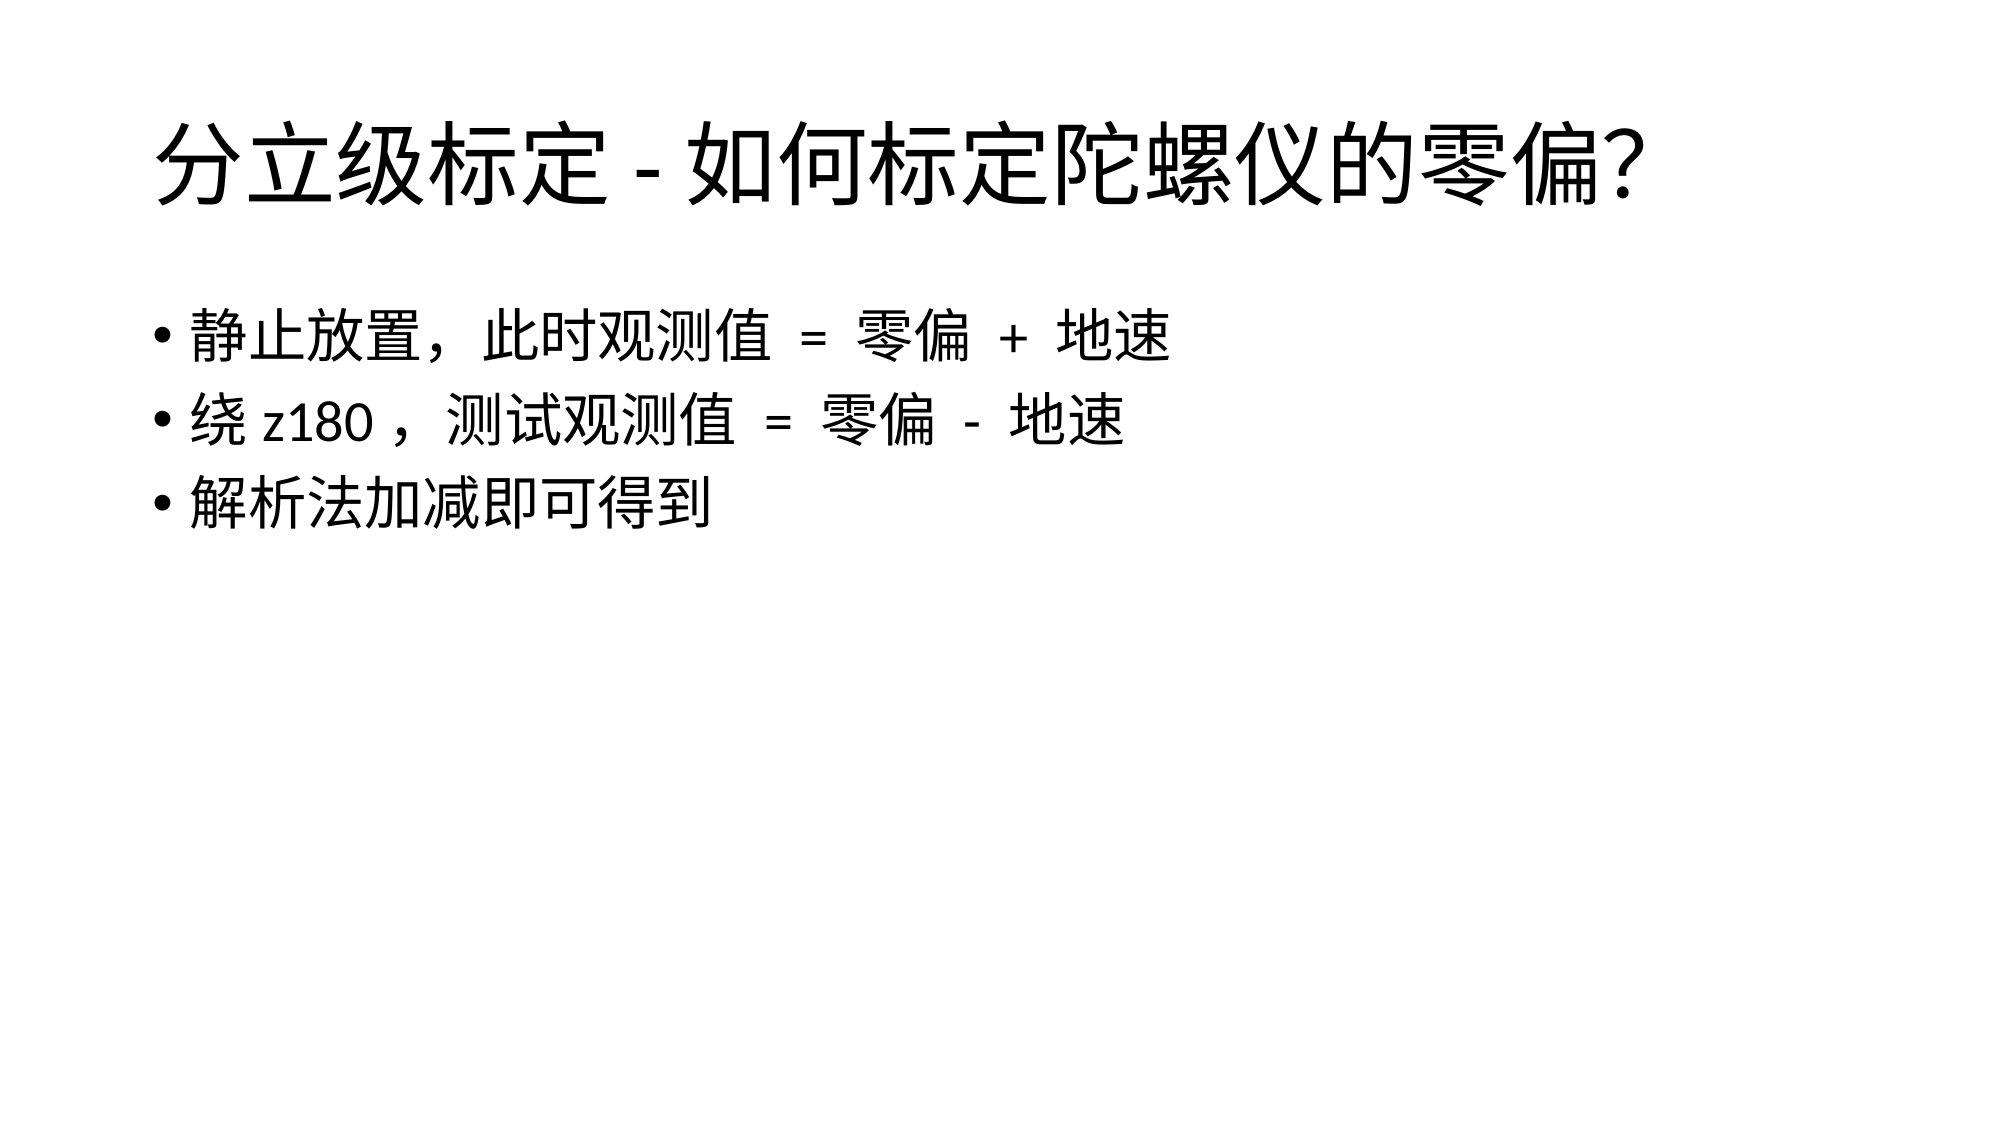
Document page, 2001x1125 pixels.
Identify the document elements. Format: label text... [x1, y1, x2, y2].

title 分立级标定-如何标定陀螺仪的零偏？ [137, 59, 1863, 278]
list 静止放置，此时观测值 = 零偏 + 地速 绕z180，测试观测值 = 零偏 - 地速 解析法加减即可得到 [137, 299, 1863, 1014]
